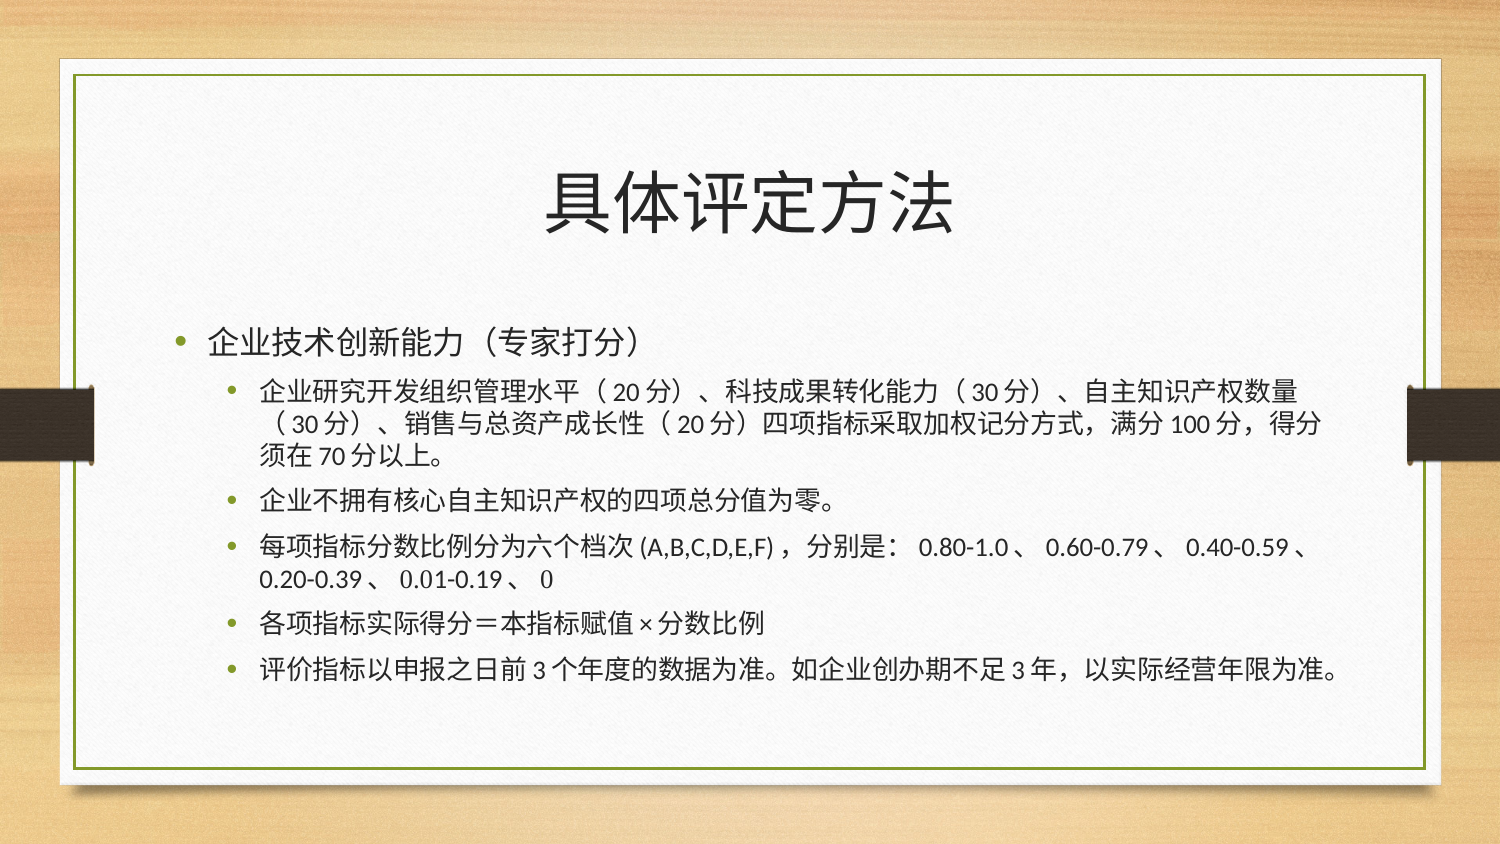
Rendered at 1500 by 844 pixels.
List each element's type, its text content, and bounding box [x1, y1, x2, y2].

title 具体评定方法 [159, 120, 1341, 282]
picture [0, 0, 1500, 844]
list 企业技术创新能力（专家打分） 企业研究开发组织管理水平（20分）、科技成果转化能力（30分）、自主知识产权数量（30分）、销售与总资产成长性（20分）四项指标采取加权记分方式，满分100分，得分须在70分以上。 企业不拥有核心自主知识产权的四项总分值为零。 每项指标分数比例分为六个档次(A,B,C,D,E,F)，分别是：0.80-1.0、0.60-0.79、0.40-0.59、0.20-0.39、0.01-0.19、0 各项指标实际得分＝本指标赋值×分数比例 评价指标以申报之日前3个年度的数据为准。如企业创办期不足3年，以实际经营年限为准。 [159, 314, 1341, 723]
